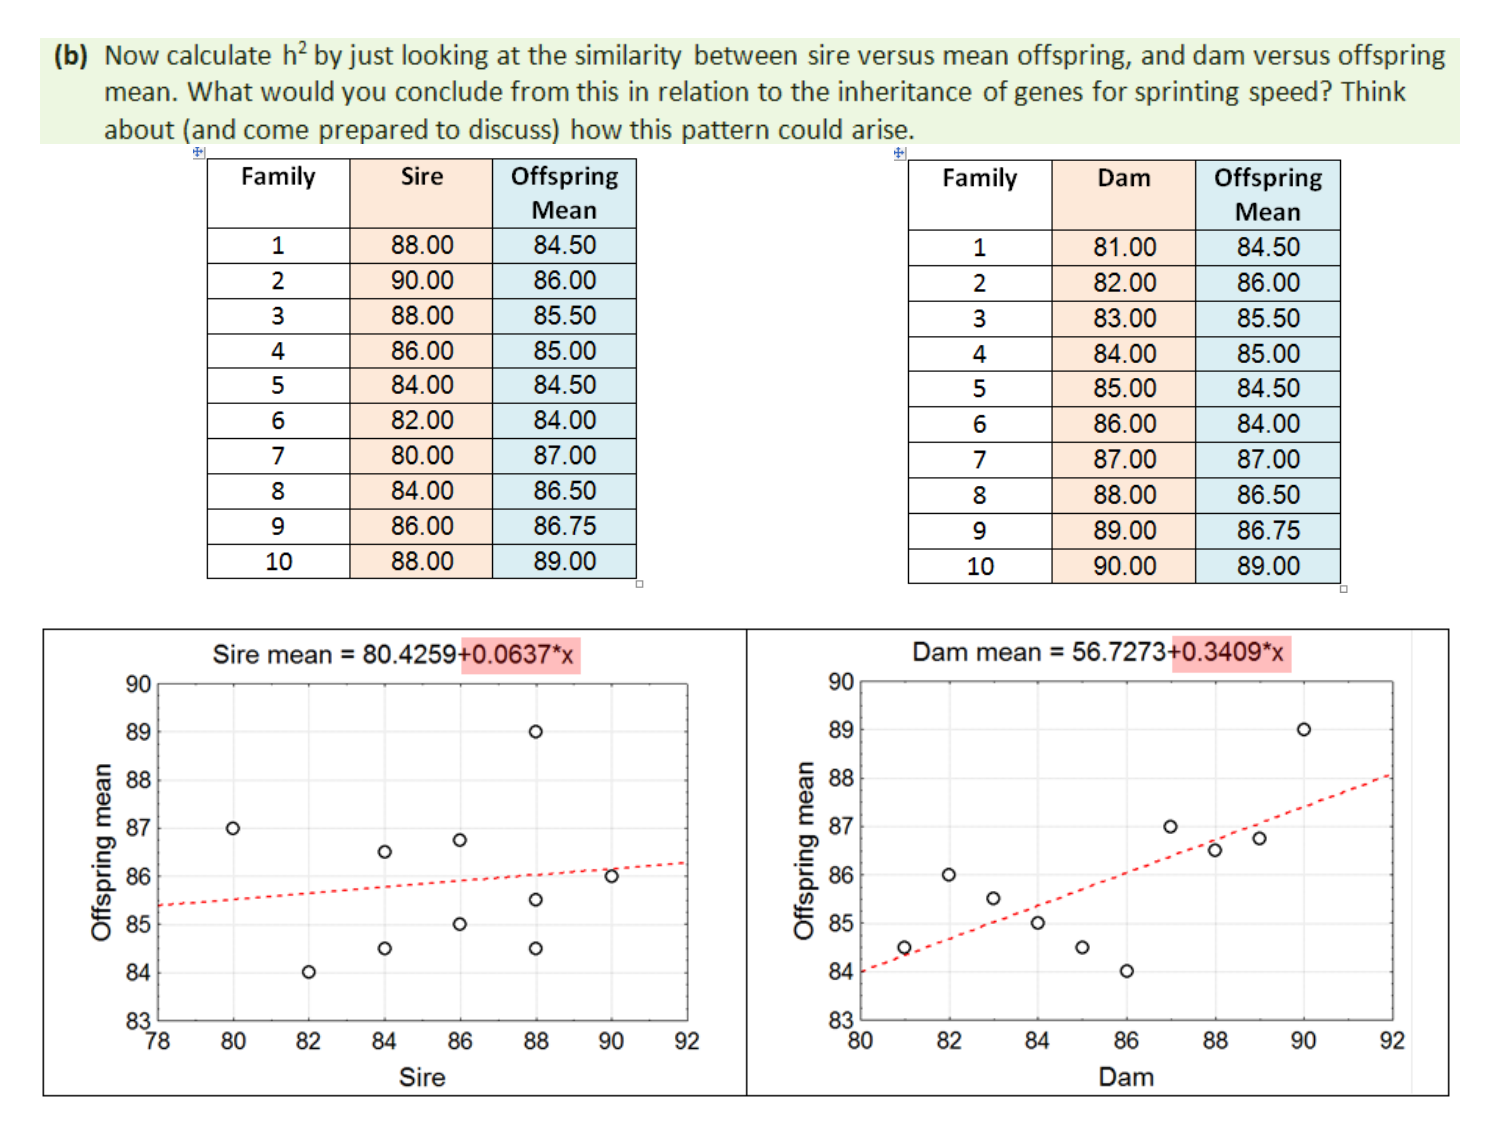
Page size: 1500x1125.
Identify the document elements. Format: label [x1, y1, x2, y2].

picture [193, 146, 652, 594]
picture [40, 38, 1460, 144]
picture [31, 614, 1460, 1110]
picture [893, 146, 1355, 594]
